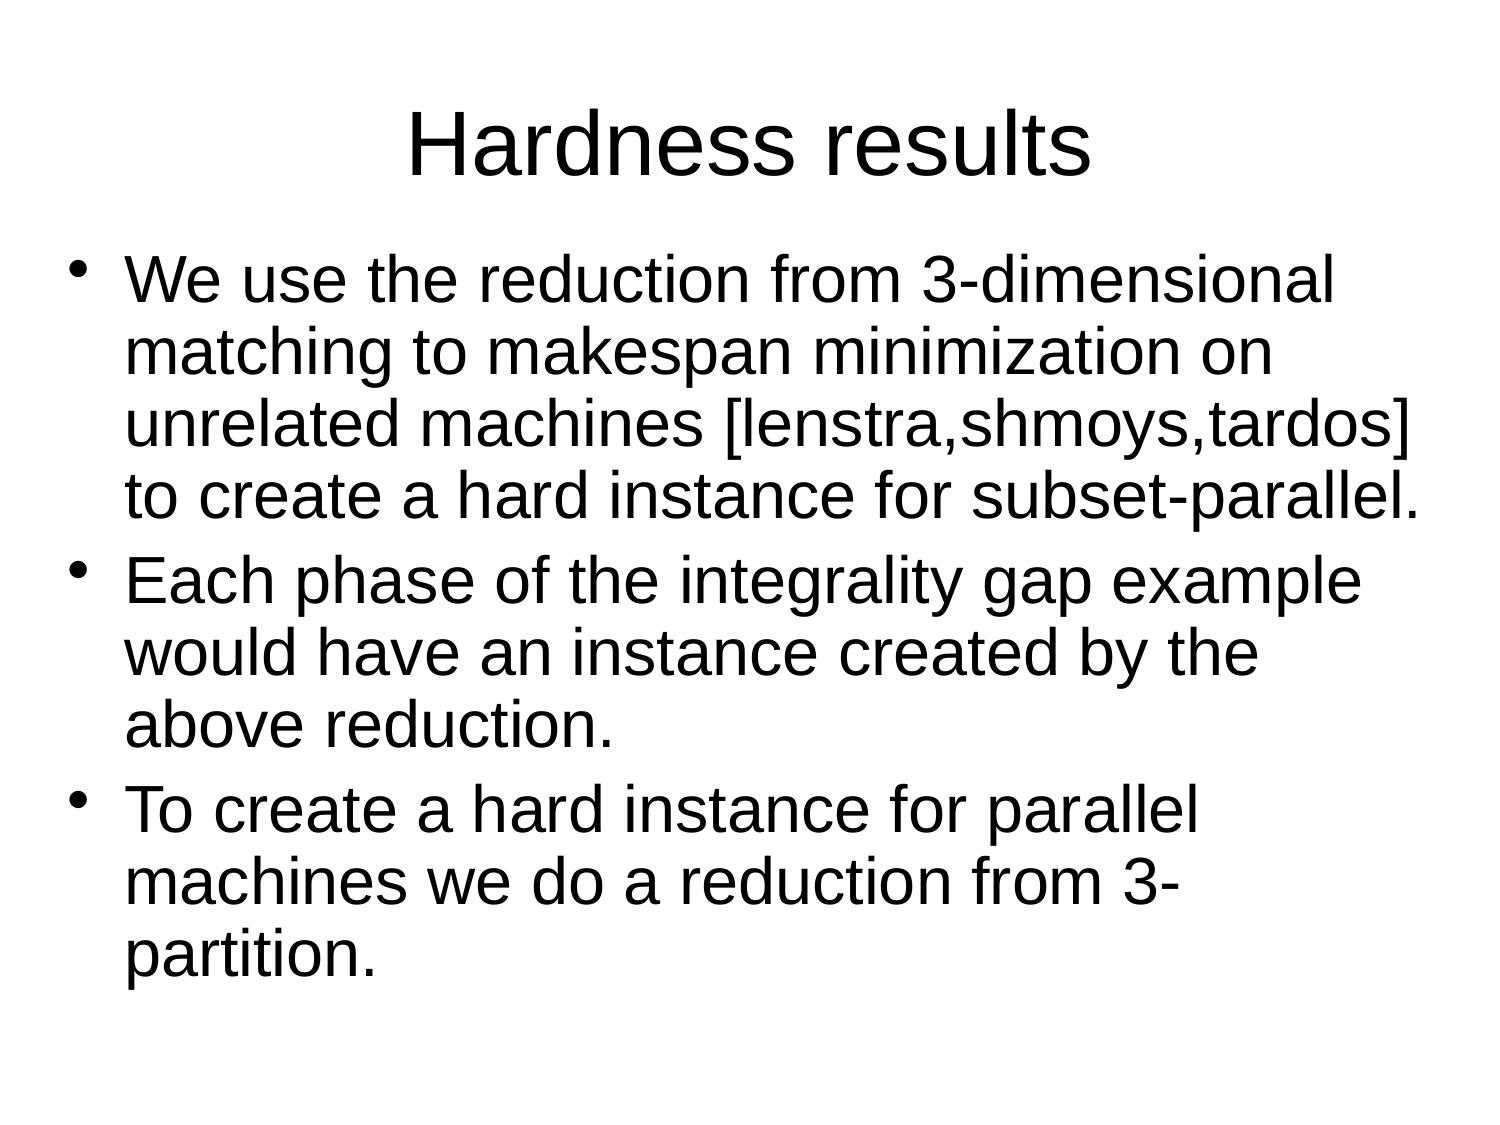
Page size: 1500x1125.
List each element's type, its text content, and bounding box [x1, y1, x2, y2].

list We use the reduction from 3-dimensional matching to makespan minimization on unrelated machines [lenstra,shmoys,tardos] to create a hard instance for subset-parallel. Each phase of the integrality gap example would have an instance created by the above reduction. To create a hard instance for parallel machines we do a reduction from 3-partition. [52, 237, 1448, 1038]
title Hardness results [74, 44, 1426, 233]
